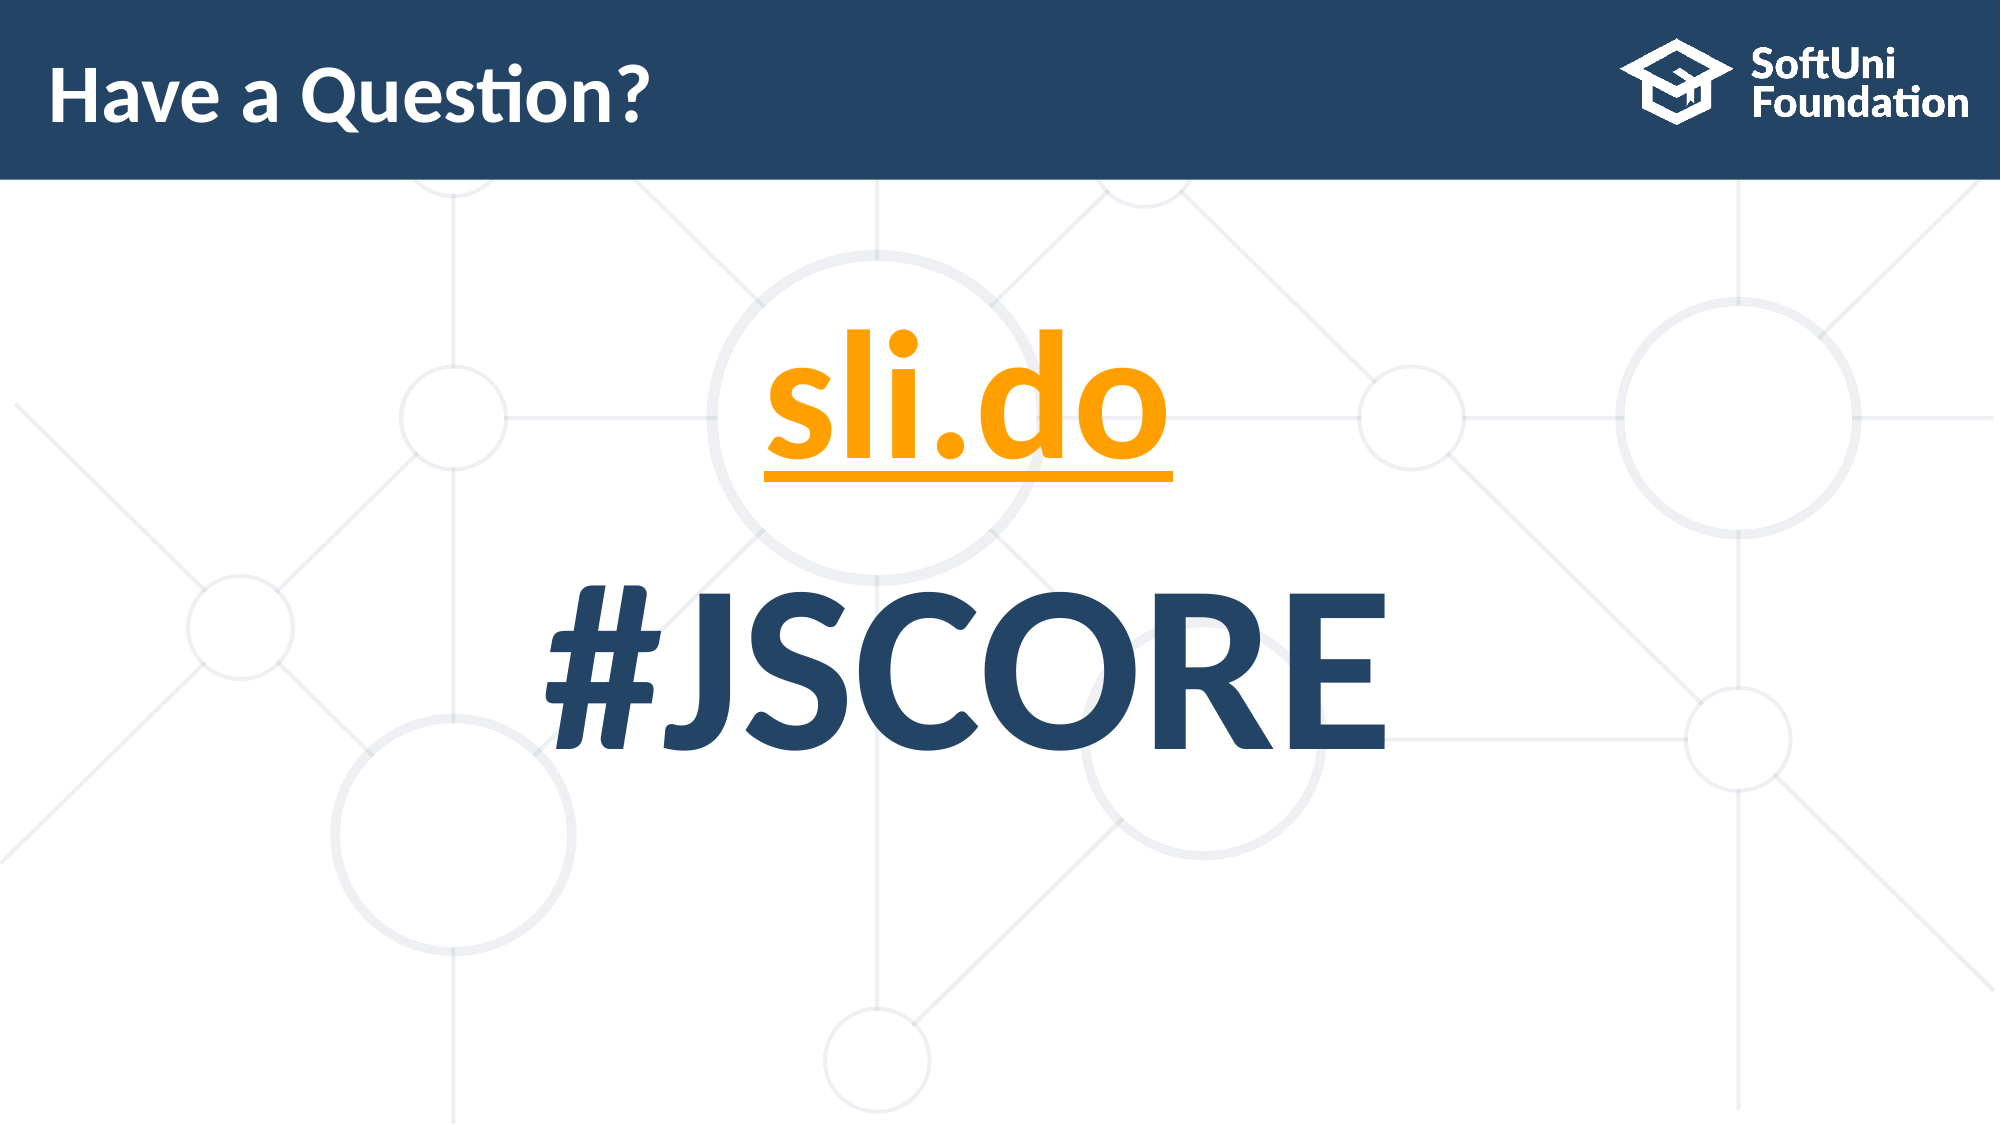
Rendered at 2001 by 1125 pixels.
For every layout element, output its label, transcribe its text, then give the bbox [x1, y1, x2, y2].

text_box sli.do #JSCORE [0, 188, 1937, 1071]
text_box Have a Question? [31, 16, 1591, 162]
picture [1619, 38, 1968, 125]
